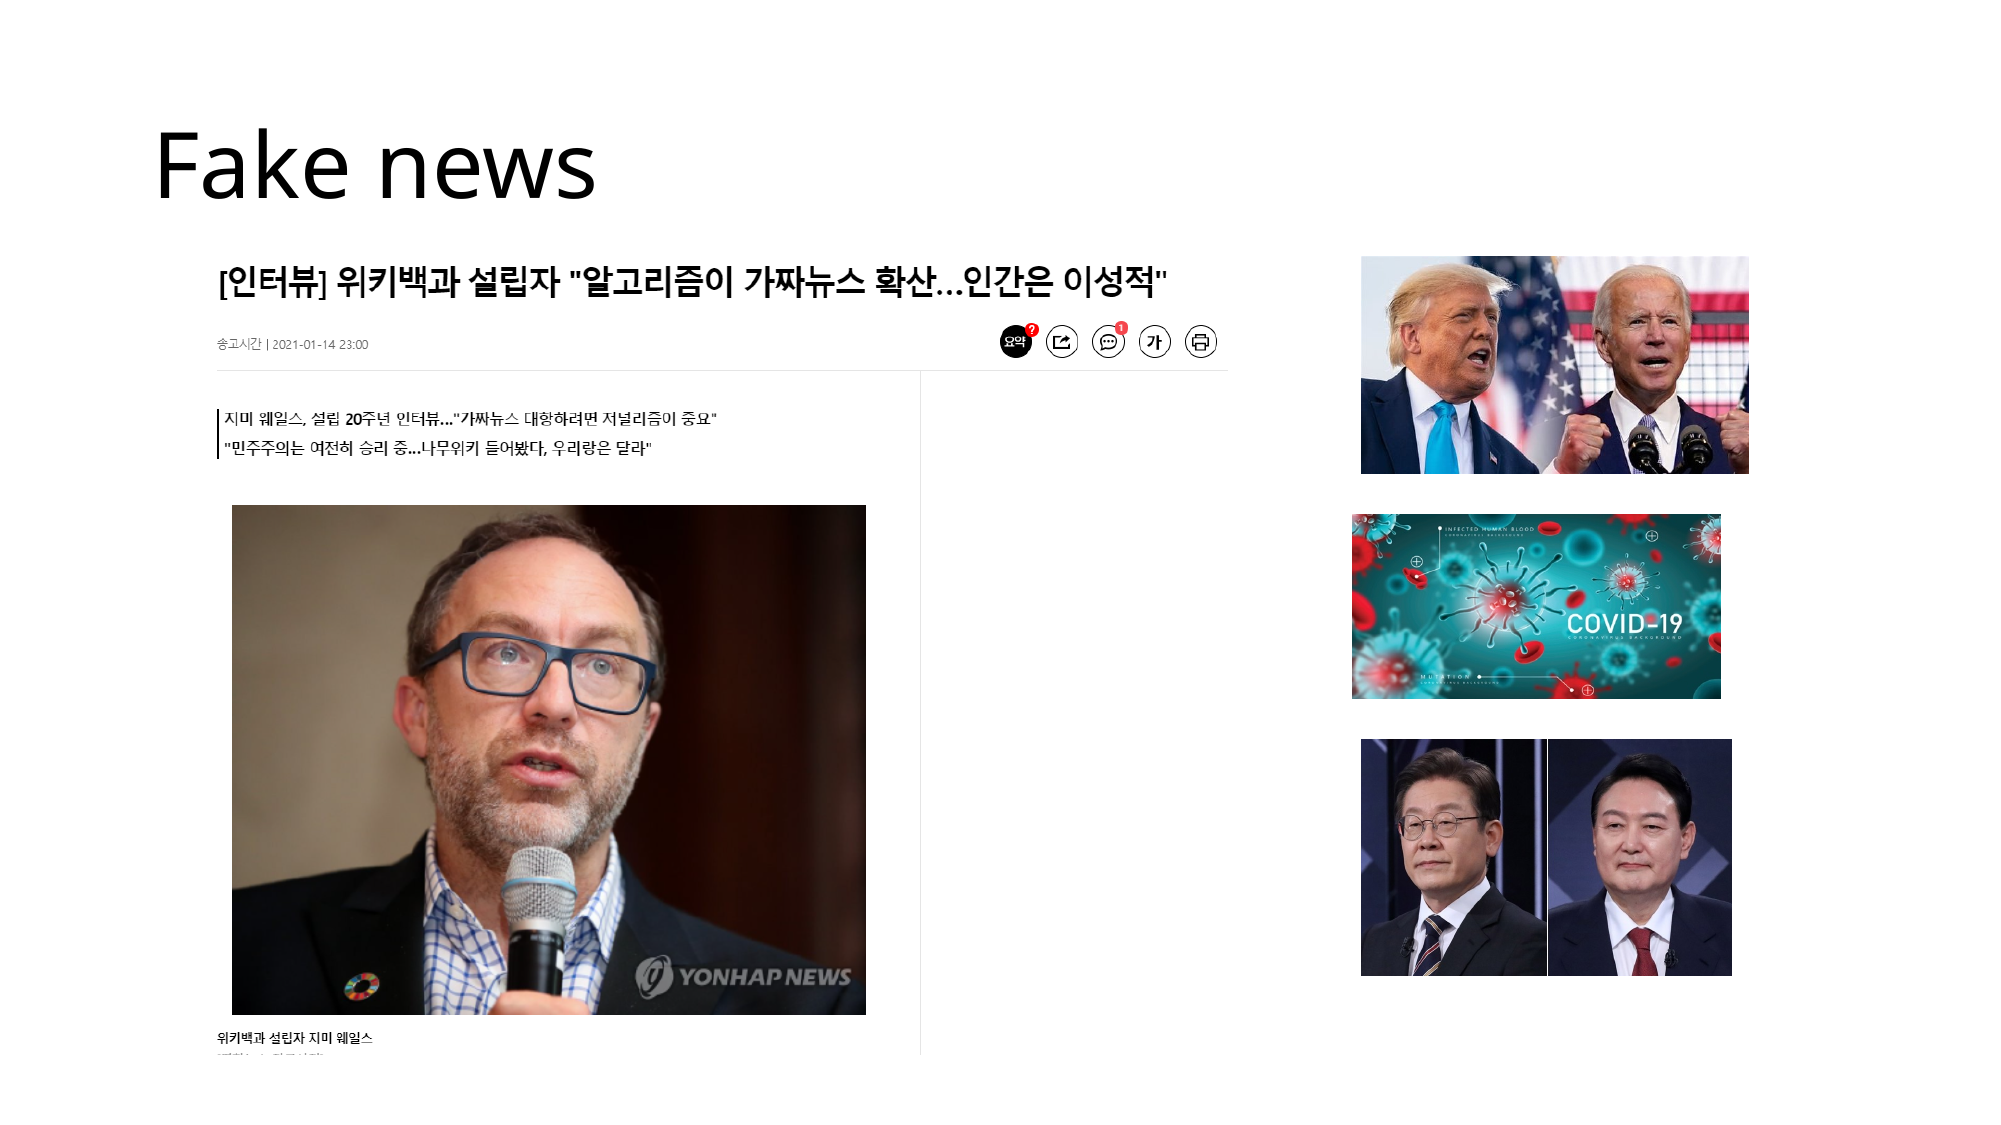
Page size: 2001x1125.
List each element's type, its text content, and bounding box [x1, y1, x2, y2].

picture [199, 262, 1228, 1055]
picture [1352, 514, 1721, 699]
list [1361, 256, 1749, 474]
picture [1361, 739, 1732, 976]
title Fake news [137, 59, 1863, 278]
